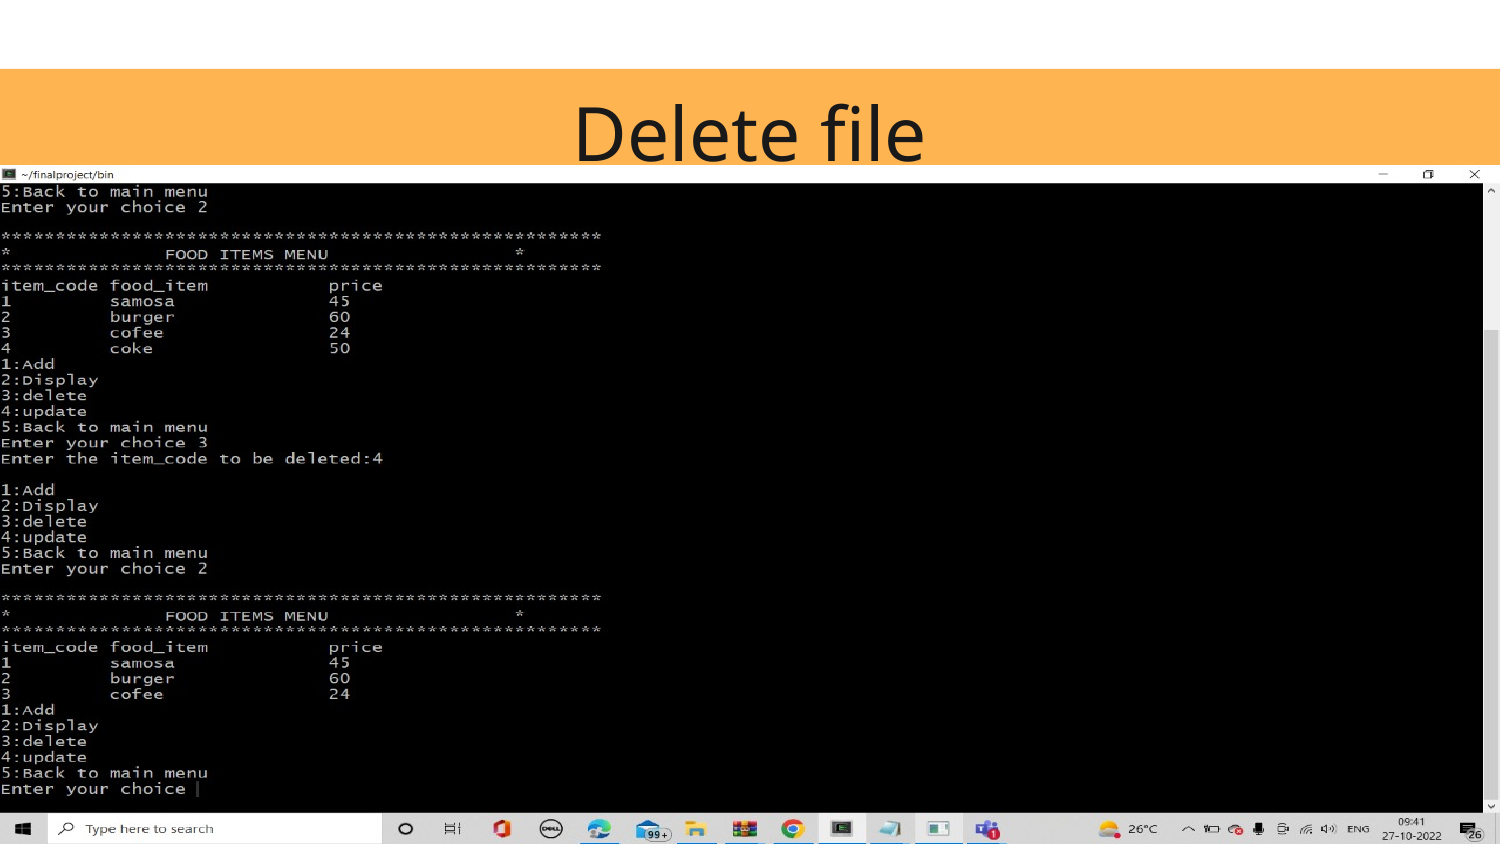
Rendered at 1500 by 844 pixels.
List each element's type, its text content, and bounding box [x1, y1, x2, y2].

title Delete file [116, 71, 1383, 164]
picture [0, 165, 1500, 844]
